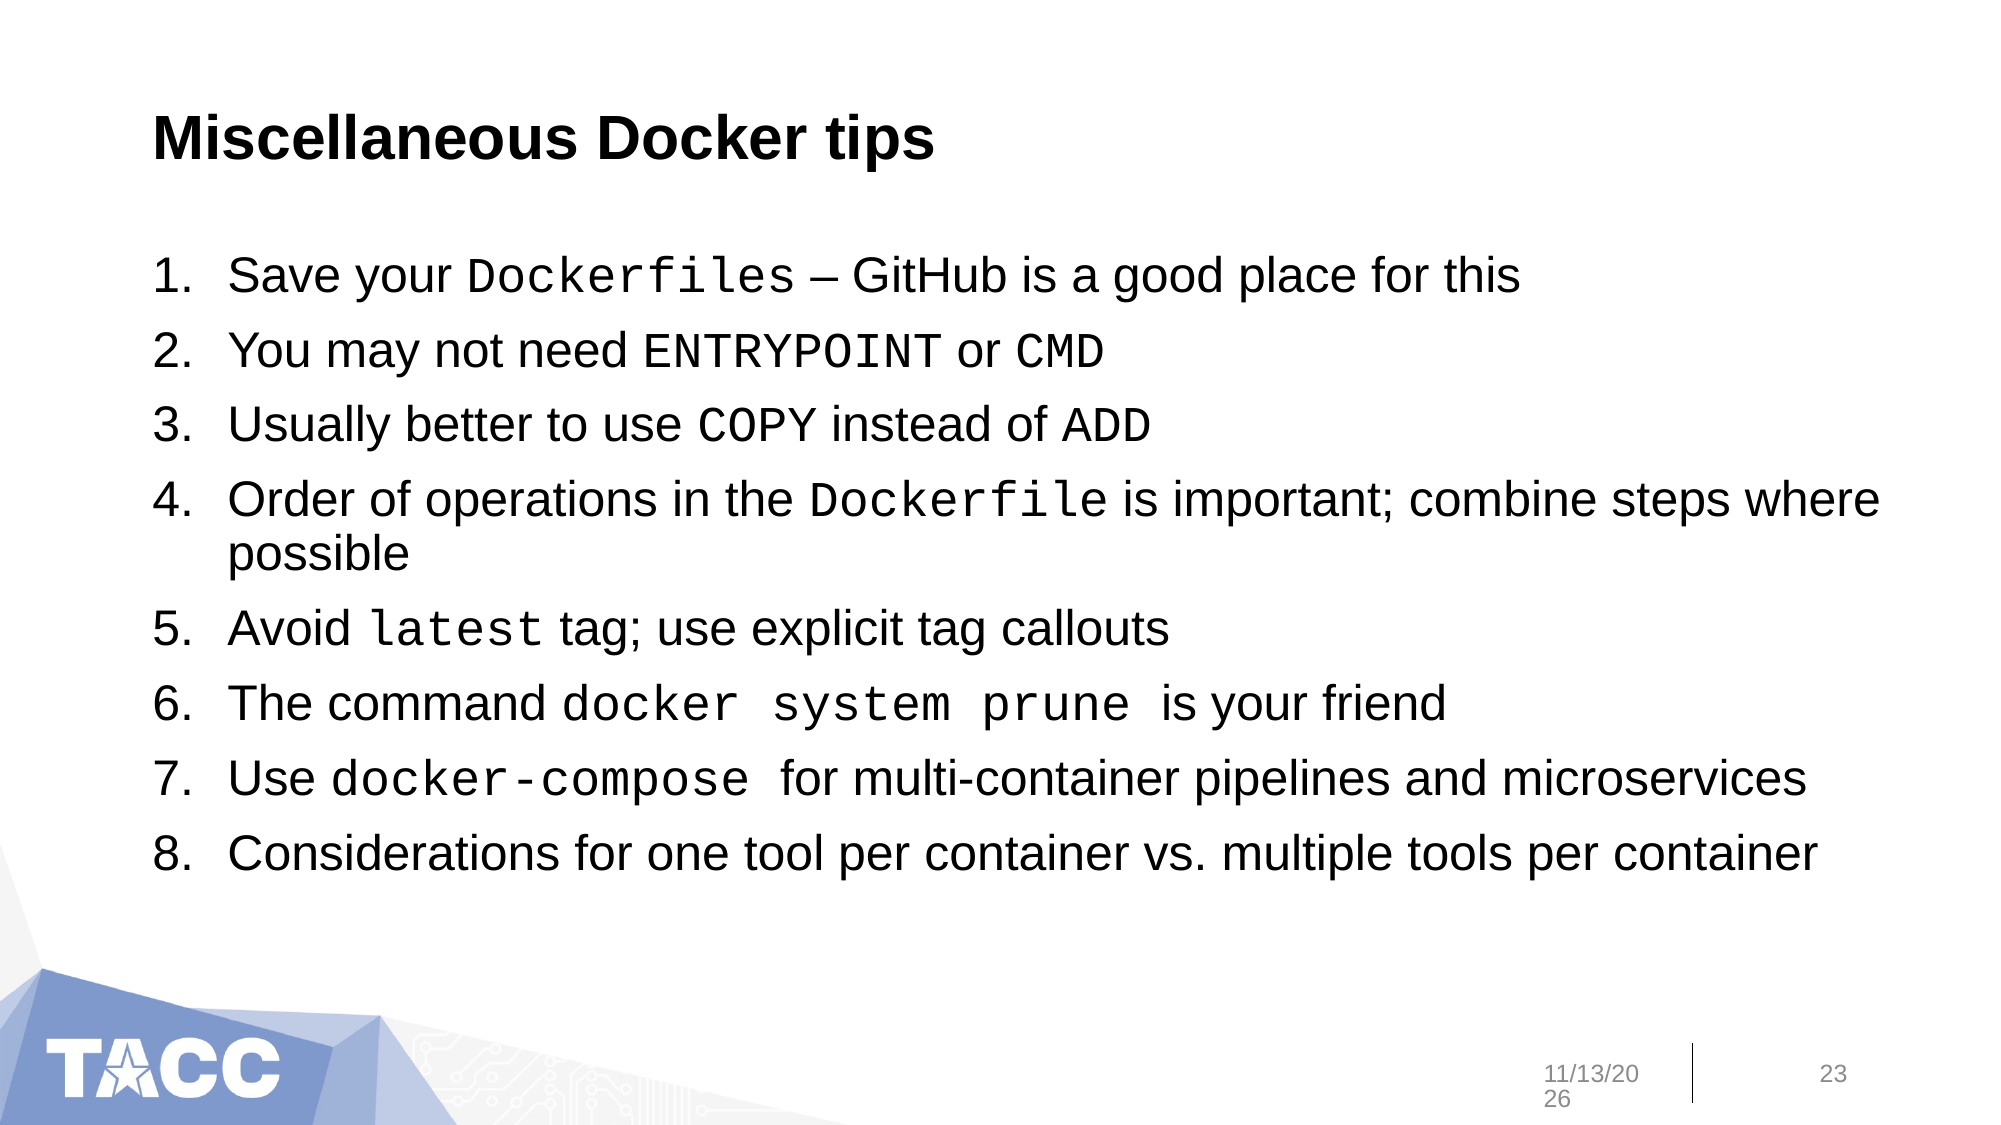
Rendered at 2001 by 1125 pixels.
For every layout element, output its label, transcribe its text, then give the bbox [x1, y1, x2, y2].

picture [0, 0, 2001, 1125]
list Save your Dockerfiles – GitHub is a good place for this You may not need ENTRYPOINT or CMD Usually better to use COPY instead of ADD Order of operations in the Dockerfile is important; combine steps where possible Avoid latest tag; use explicit tag callouts The command docker system prune is your friend Use docker-compose for multi-container pipelines and microservices Considerations for one tool per container vs. multiple tools per container [137, 241, 1959, 1014]
slide_number 23 [1733, 1042, 1863, 1103]
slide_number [1528, 1042, 1658, 1103]
title Miscellaneous Docker tips [137, 59, 1863, 219]
